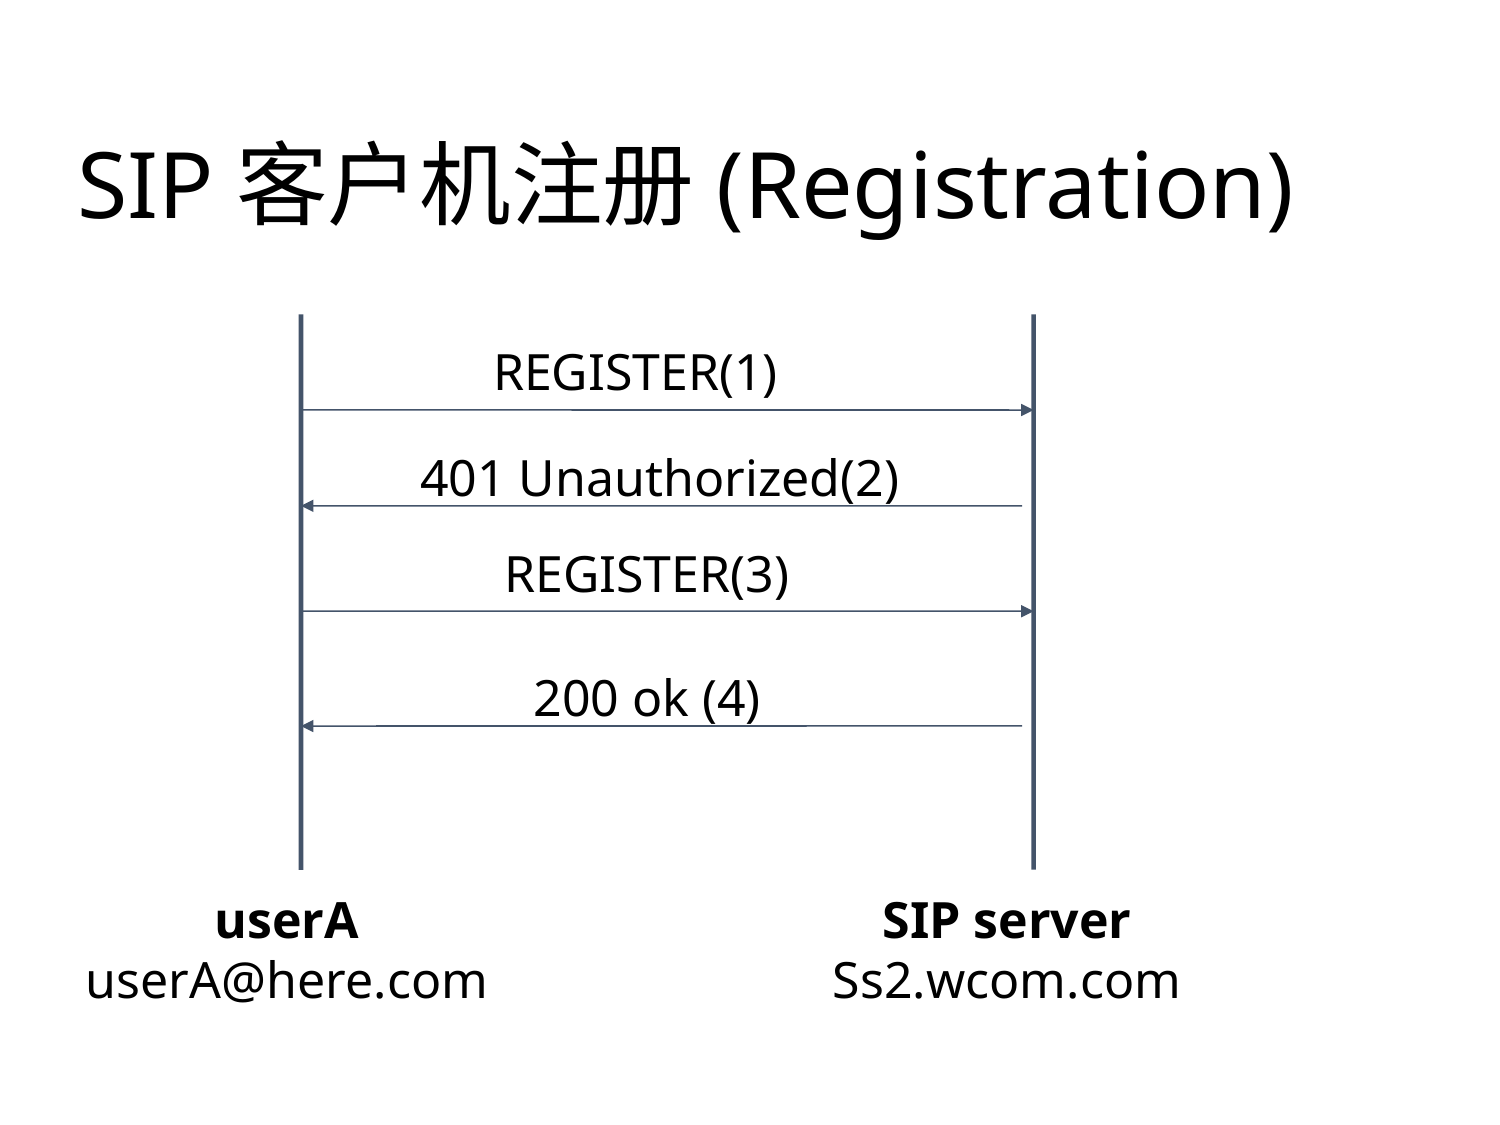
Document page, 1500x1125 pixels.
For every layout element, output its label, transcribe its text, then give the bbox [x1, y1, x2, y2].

title SIP客户机注册(Registration) [62, 125, 1413, 253]
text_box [301, 314, 1034, 870]
text_box SIP server Ss2.wcom.com [818, 881, 1196, 1017]
text_box [76, 137, 1427, 265]
text_box userA userA@here.com [70, 881, 504, 1017]
